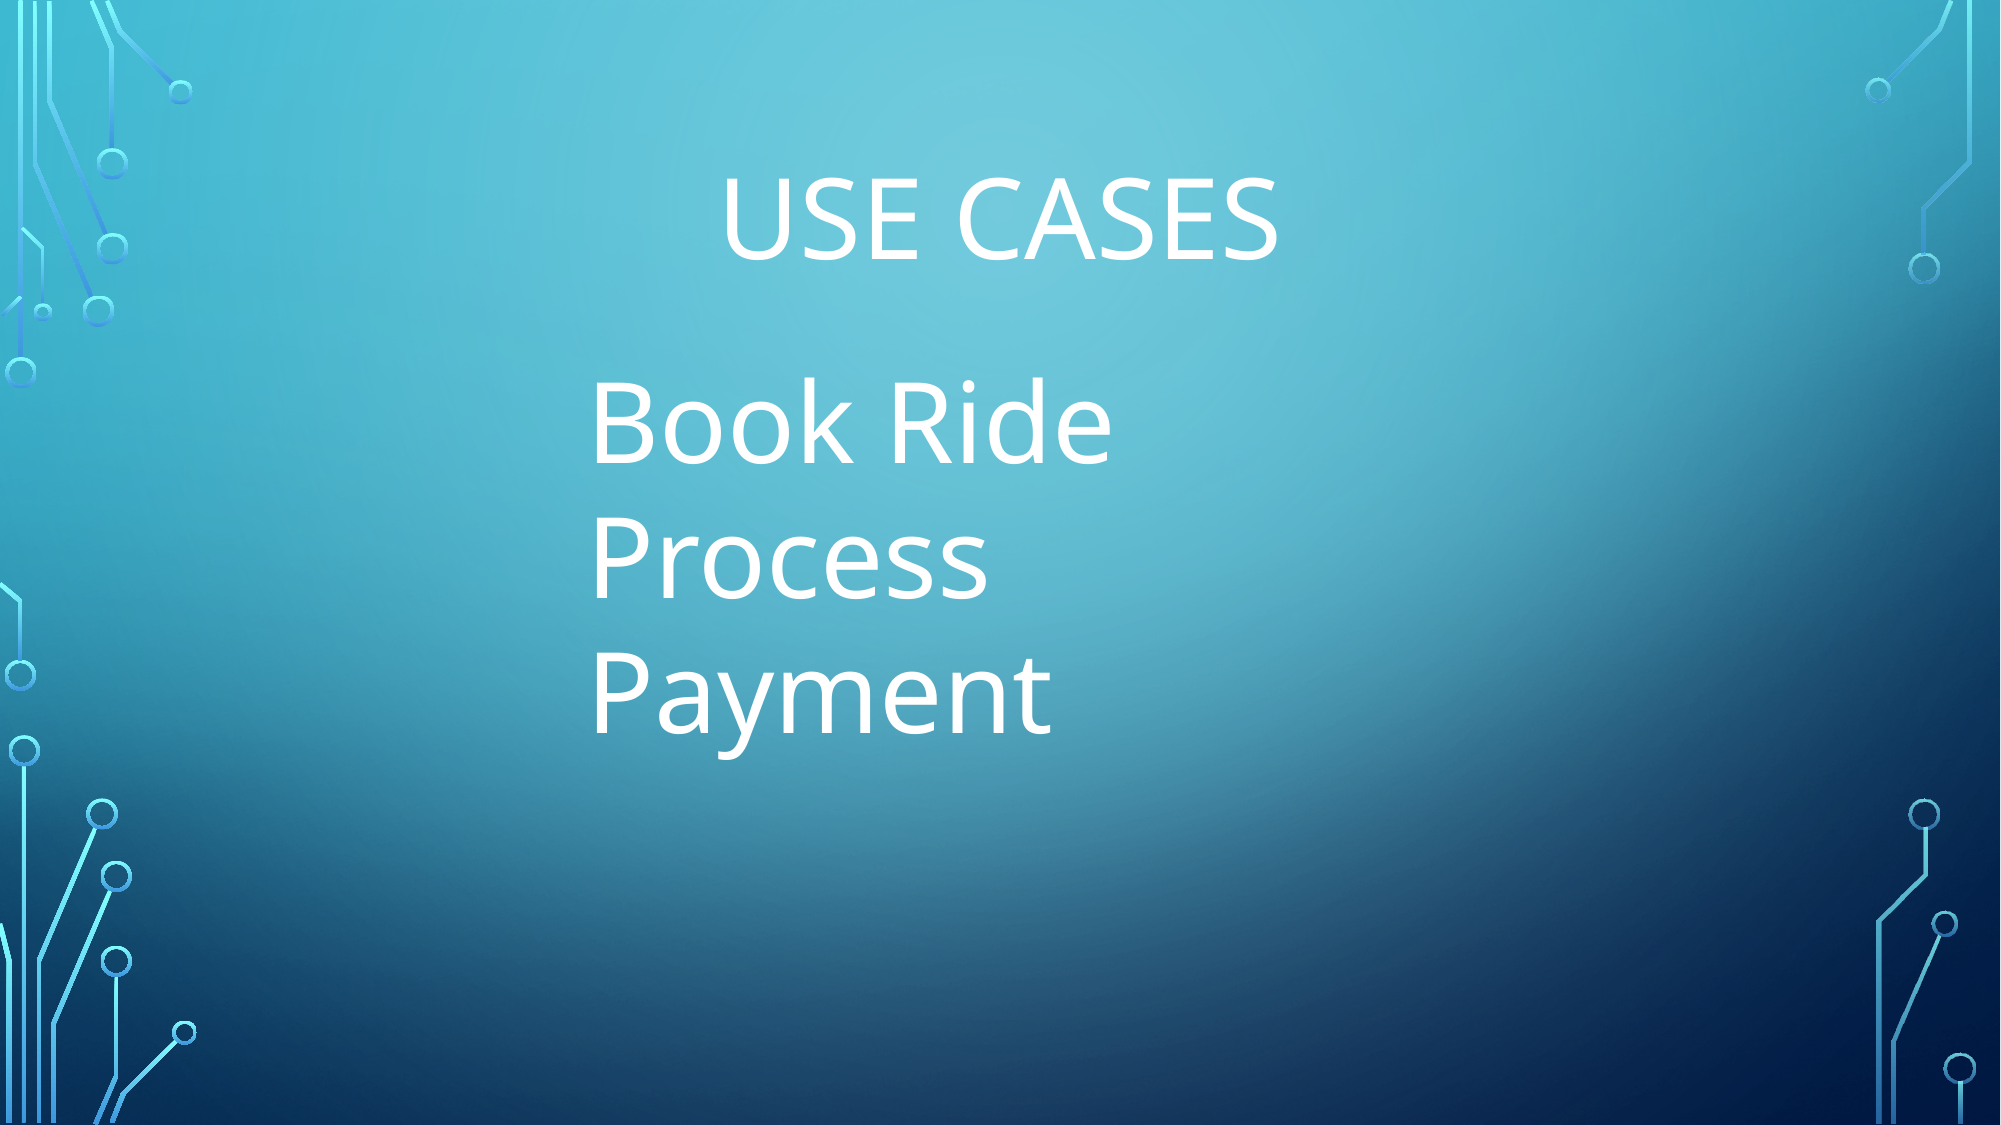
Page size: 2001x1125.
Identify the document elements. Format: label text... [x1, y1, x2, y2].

title Use cases [187, 101, 1813, 344]
text_box Book Ride Process Payment [571, 343, 1429, 764]
